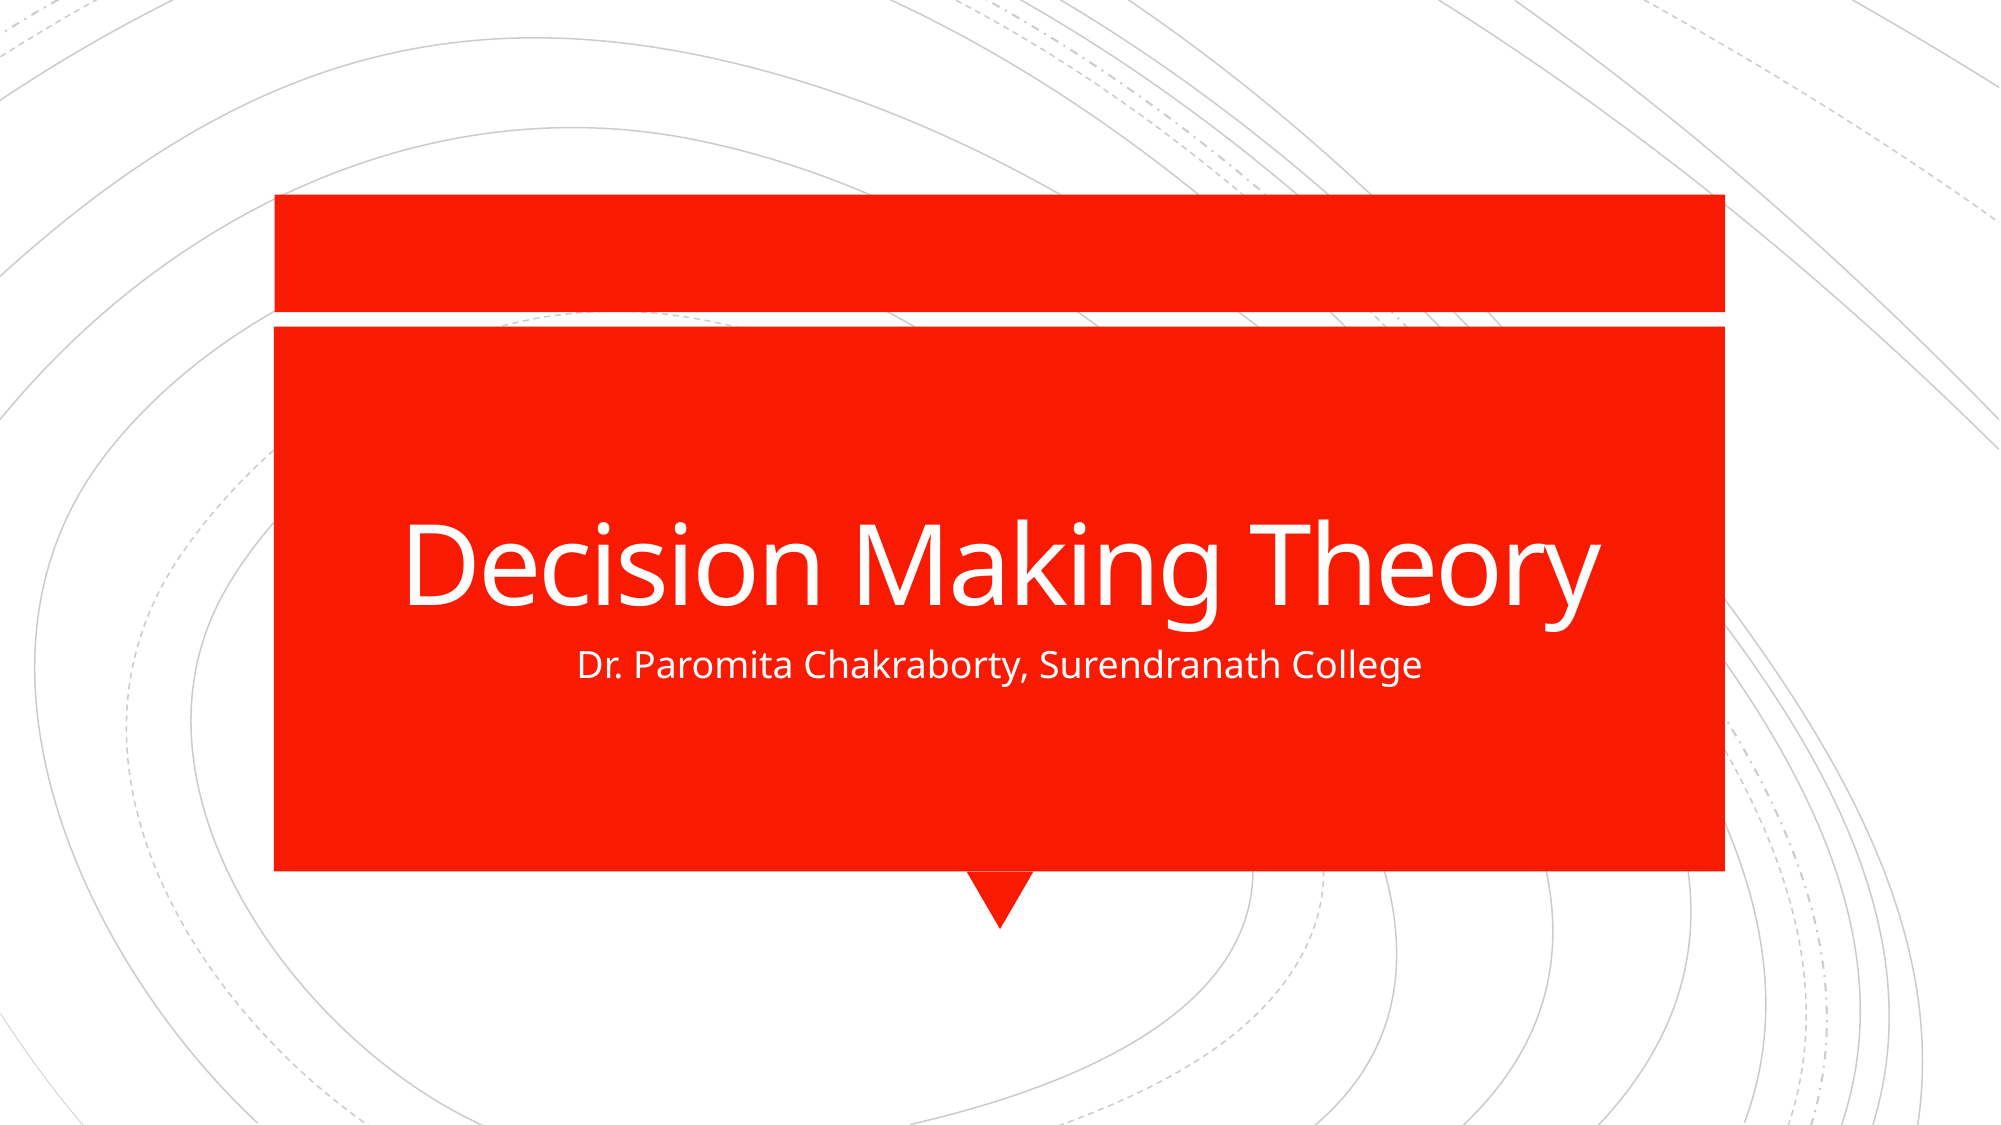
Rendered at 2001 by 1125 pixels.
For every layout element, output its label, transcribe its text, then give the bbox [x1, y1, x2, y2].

subtitle Dr. Paromita Chakraborty, Surendranath College [288, 640, 1712, 858]
title Decision Making Theory [288, 340, 1713, 628]
